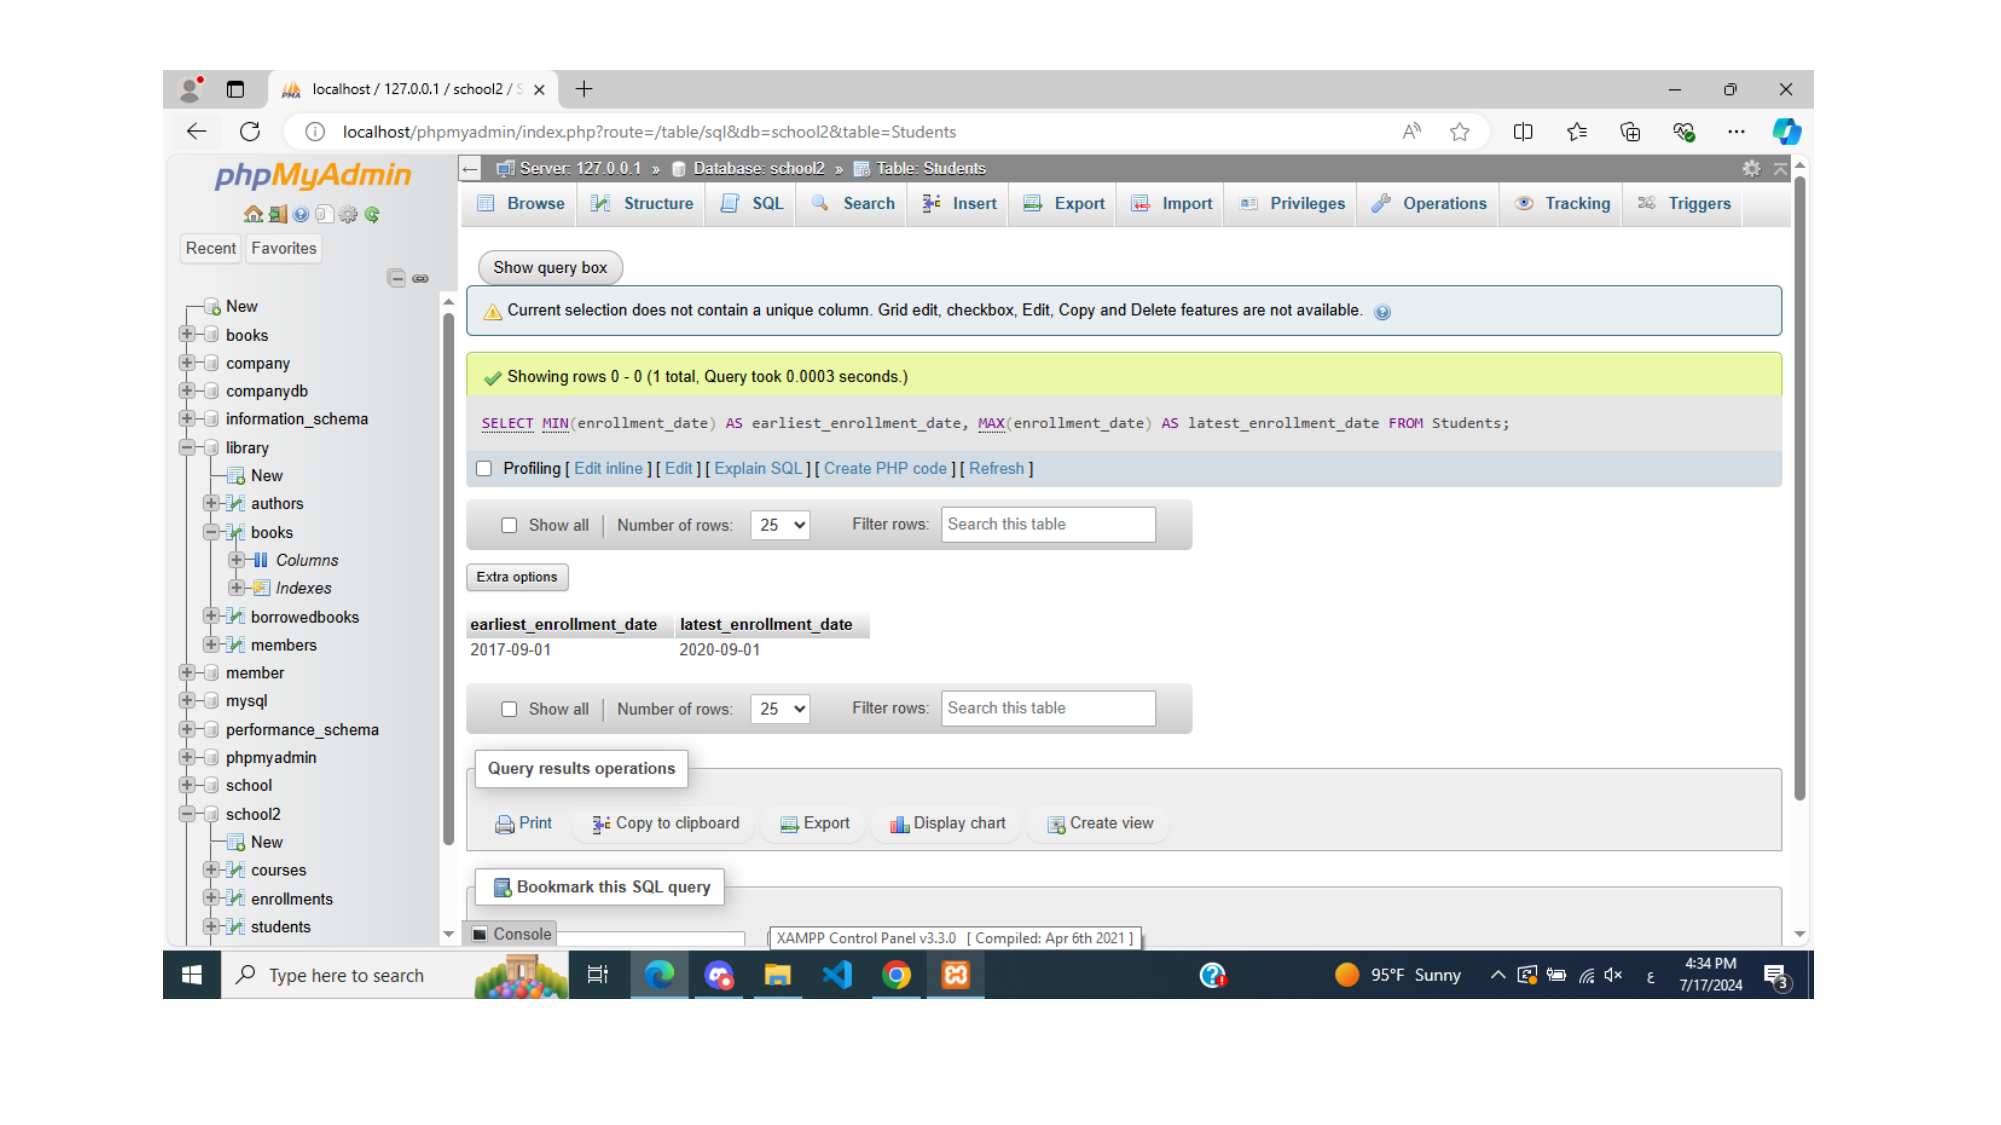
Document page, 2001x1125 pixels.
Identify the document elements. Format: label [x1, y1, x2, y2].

picture [163, 70, 1814, 999]
